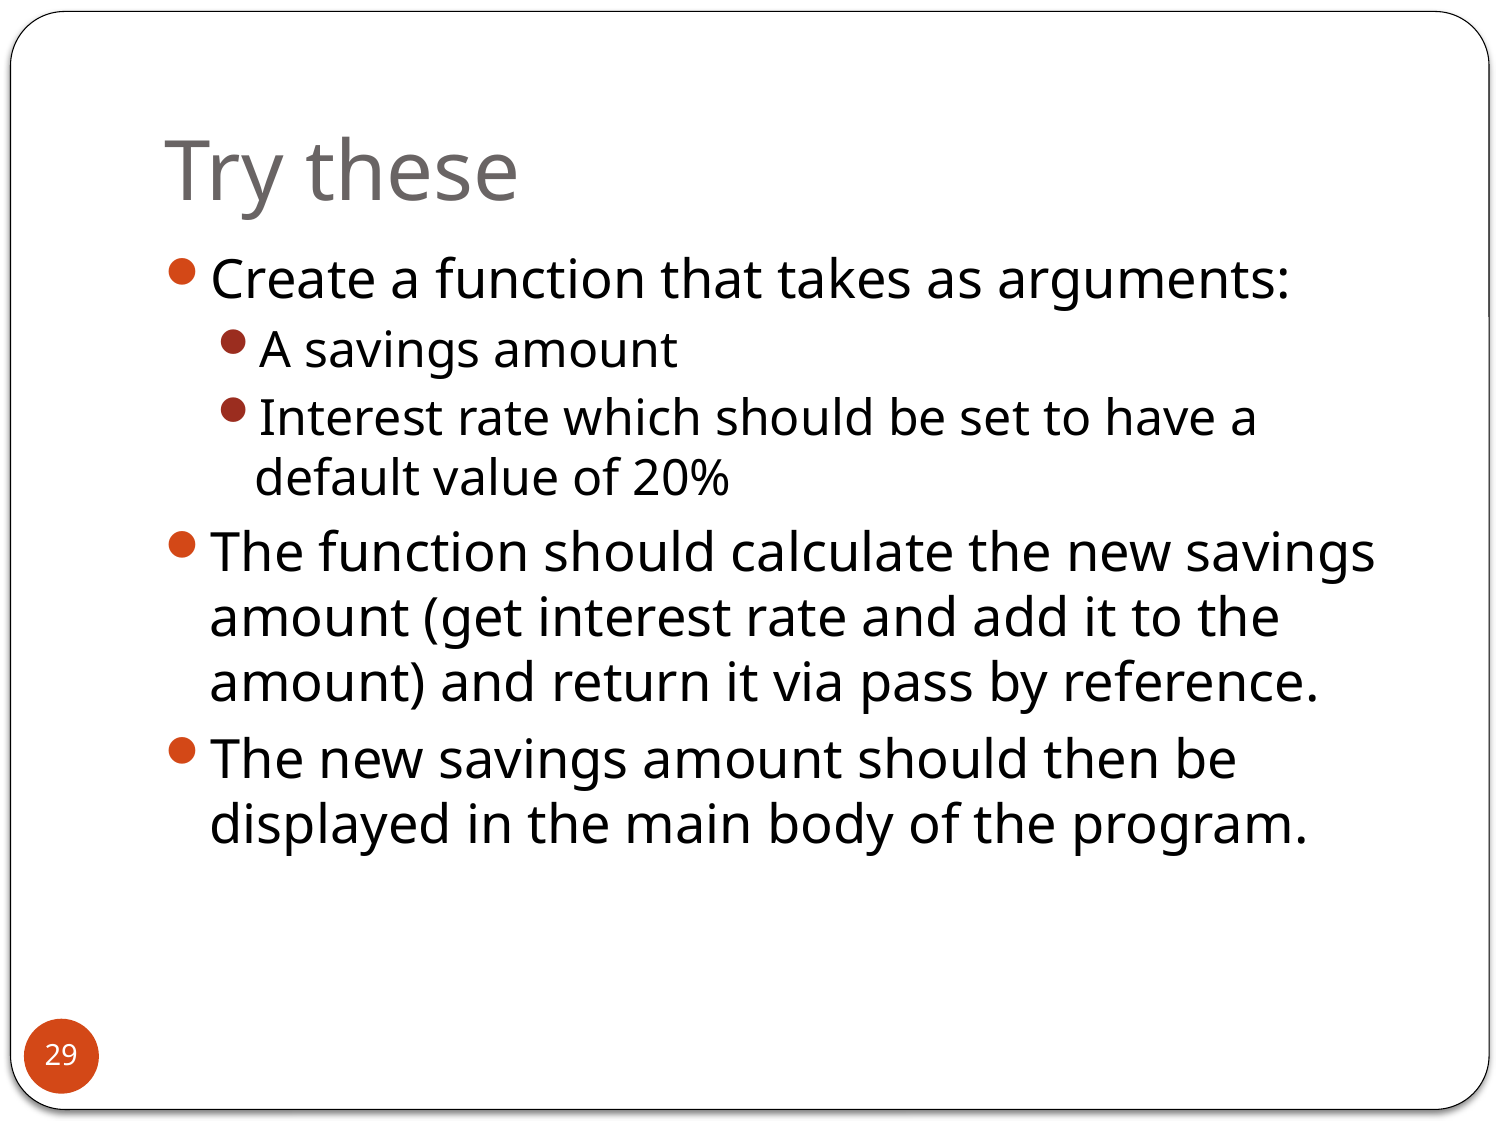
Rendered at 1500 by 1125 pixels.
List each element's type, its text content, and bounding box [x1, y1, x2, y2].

slide_number 29 [23, 1018, 99, 1094]
title Try these [150, 45, 1425, 233]
list Create a function that takes as arguments: A savings amount Interest rate which should be set to have a default value of 20% The function should calculate the new savings amount (get interest rate and add it to the amount) and return it via pass by reference. The new savings amount should then be displayed in the main body of the program. [150, 237, 1425, 988]
